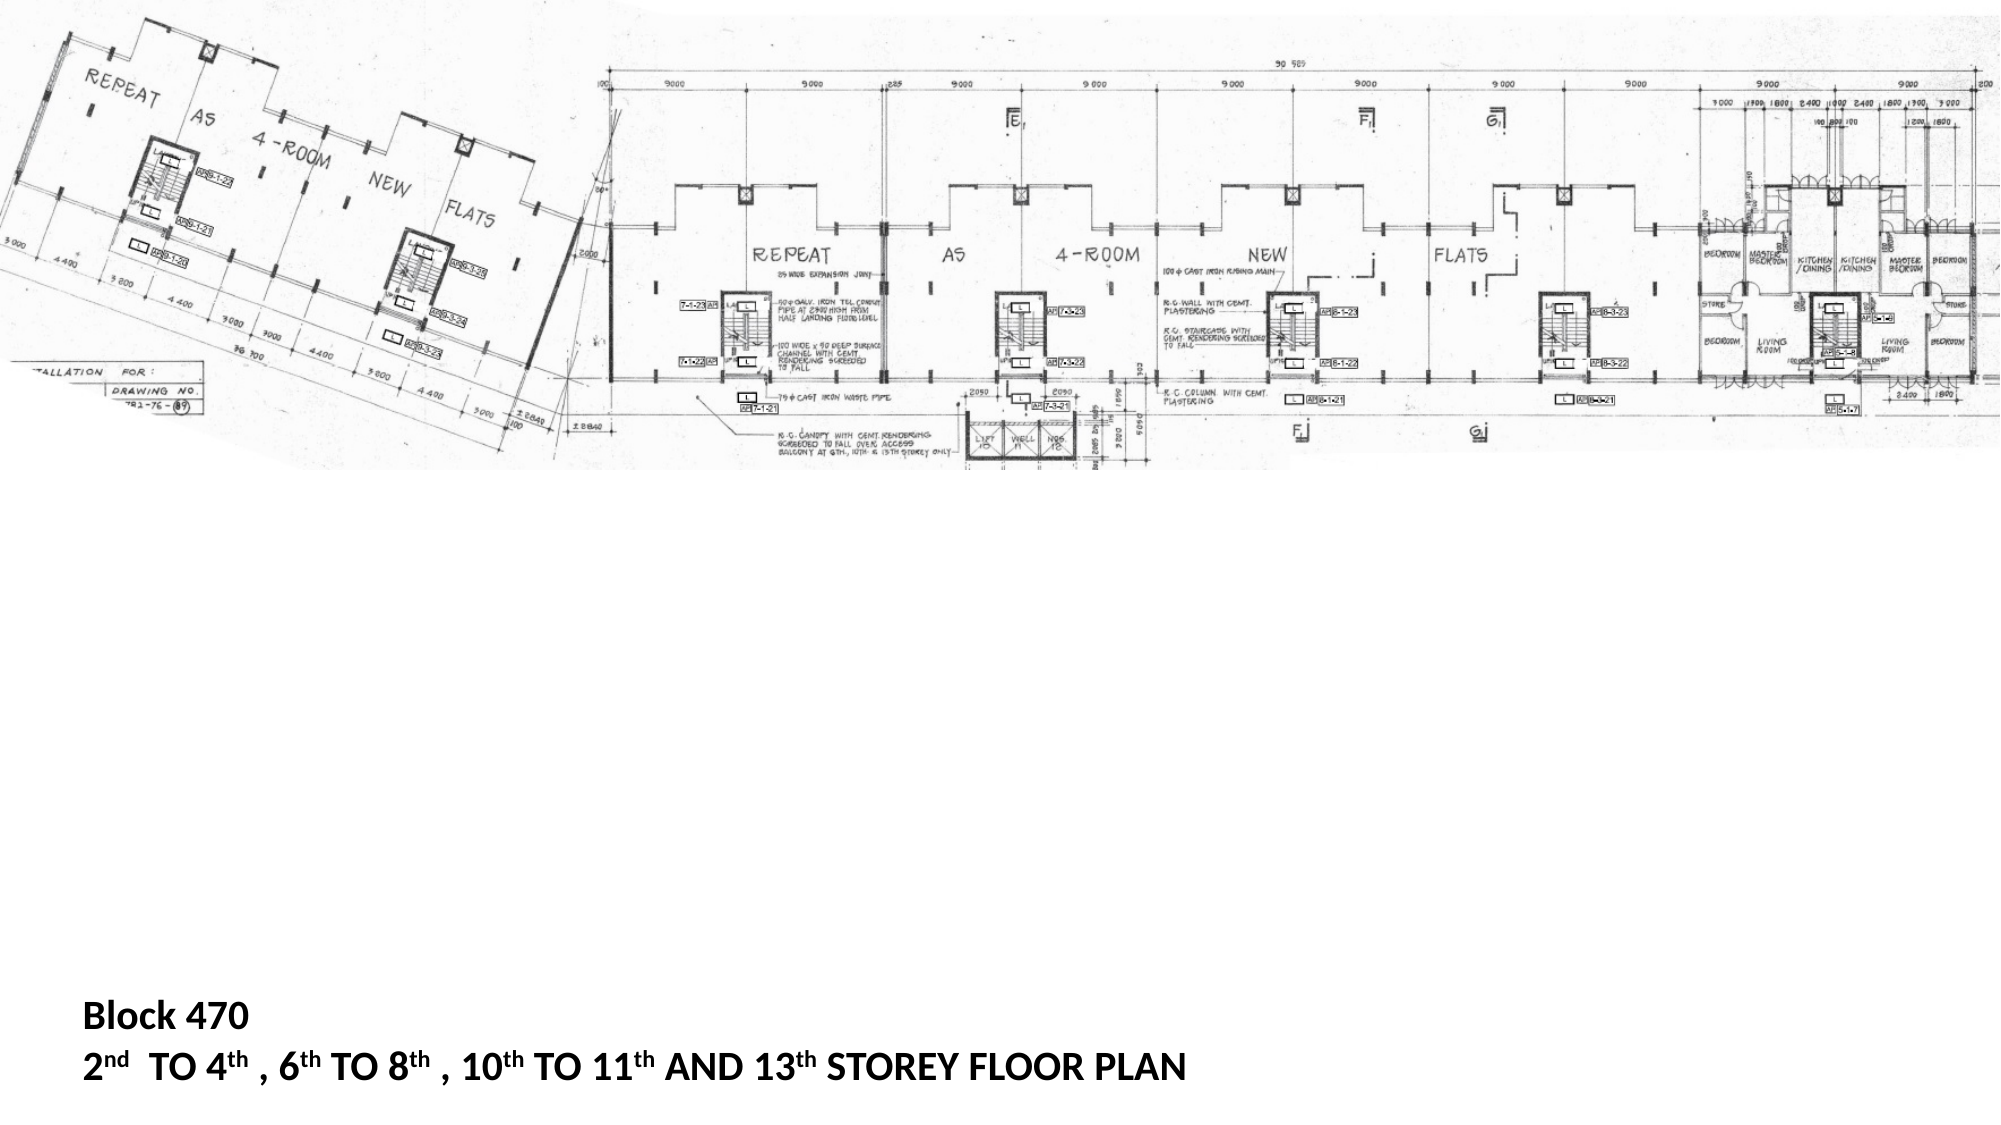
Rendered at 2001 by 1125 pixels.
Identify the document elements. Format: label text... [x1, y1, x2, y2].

picture [0, 0, 2000, 470]
text_box Block 470 2nd TO 4th , 6th TO 8th , 10th TO 11th AND 13th STOREY FLOOR PLAN [67, 981, 1279, 1096]
